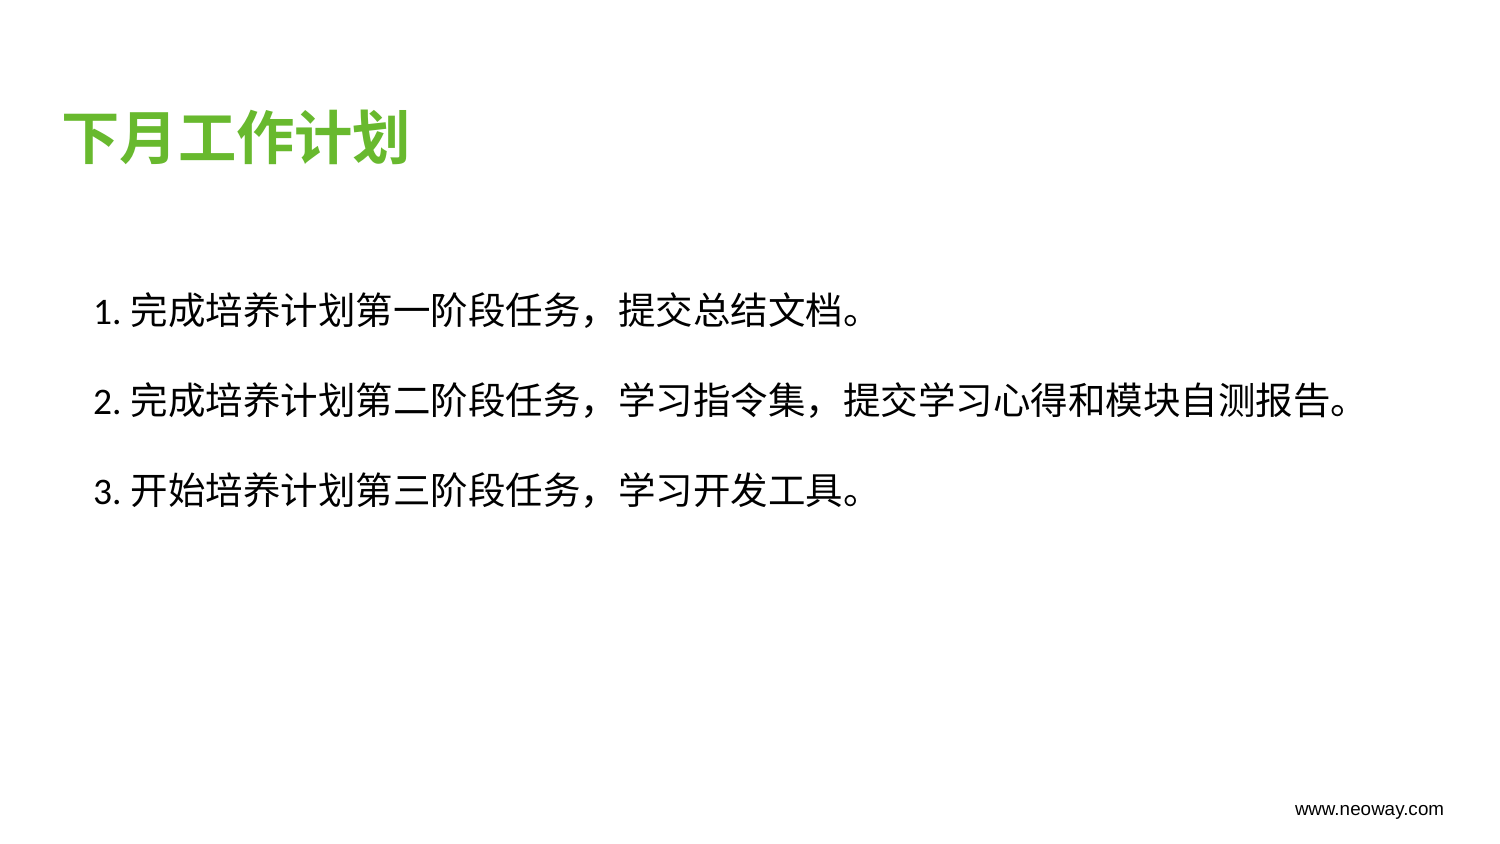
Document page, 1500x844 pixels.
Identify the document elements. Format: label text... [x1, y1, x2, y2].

text_box 下月工作计划 [46, 93, 1395, 235]
text_box 1.完成培养计划第一阶段任务，提交总结文档。 2.完成培养计划第二阶段任务，学习指令集，提交学习心得和模块自测报告。 3.开始培养计划第三阶段任务，学习开发工具。 [78, 234, 1434, 520]
